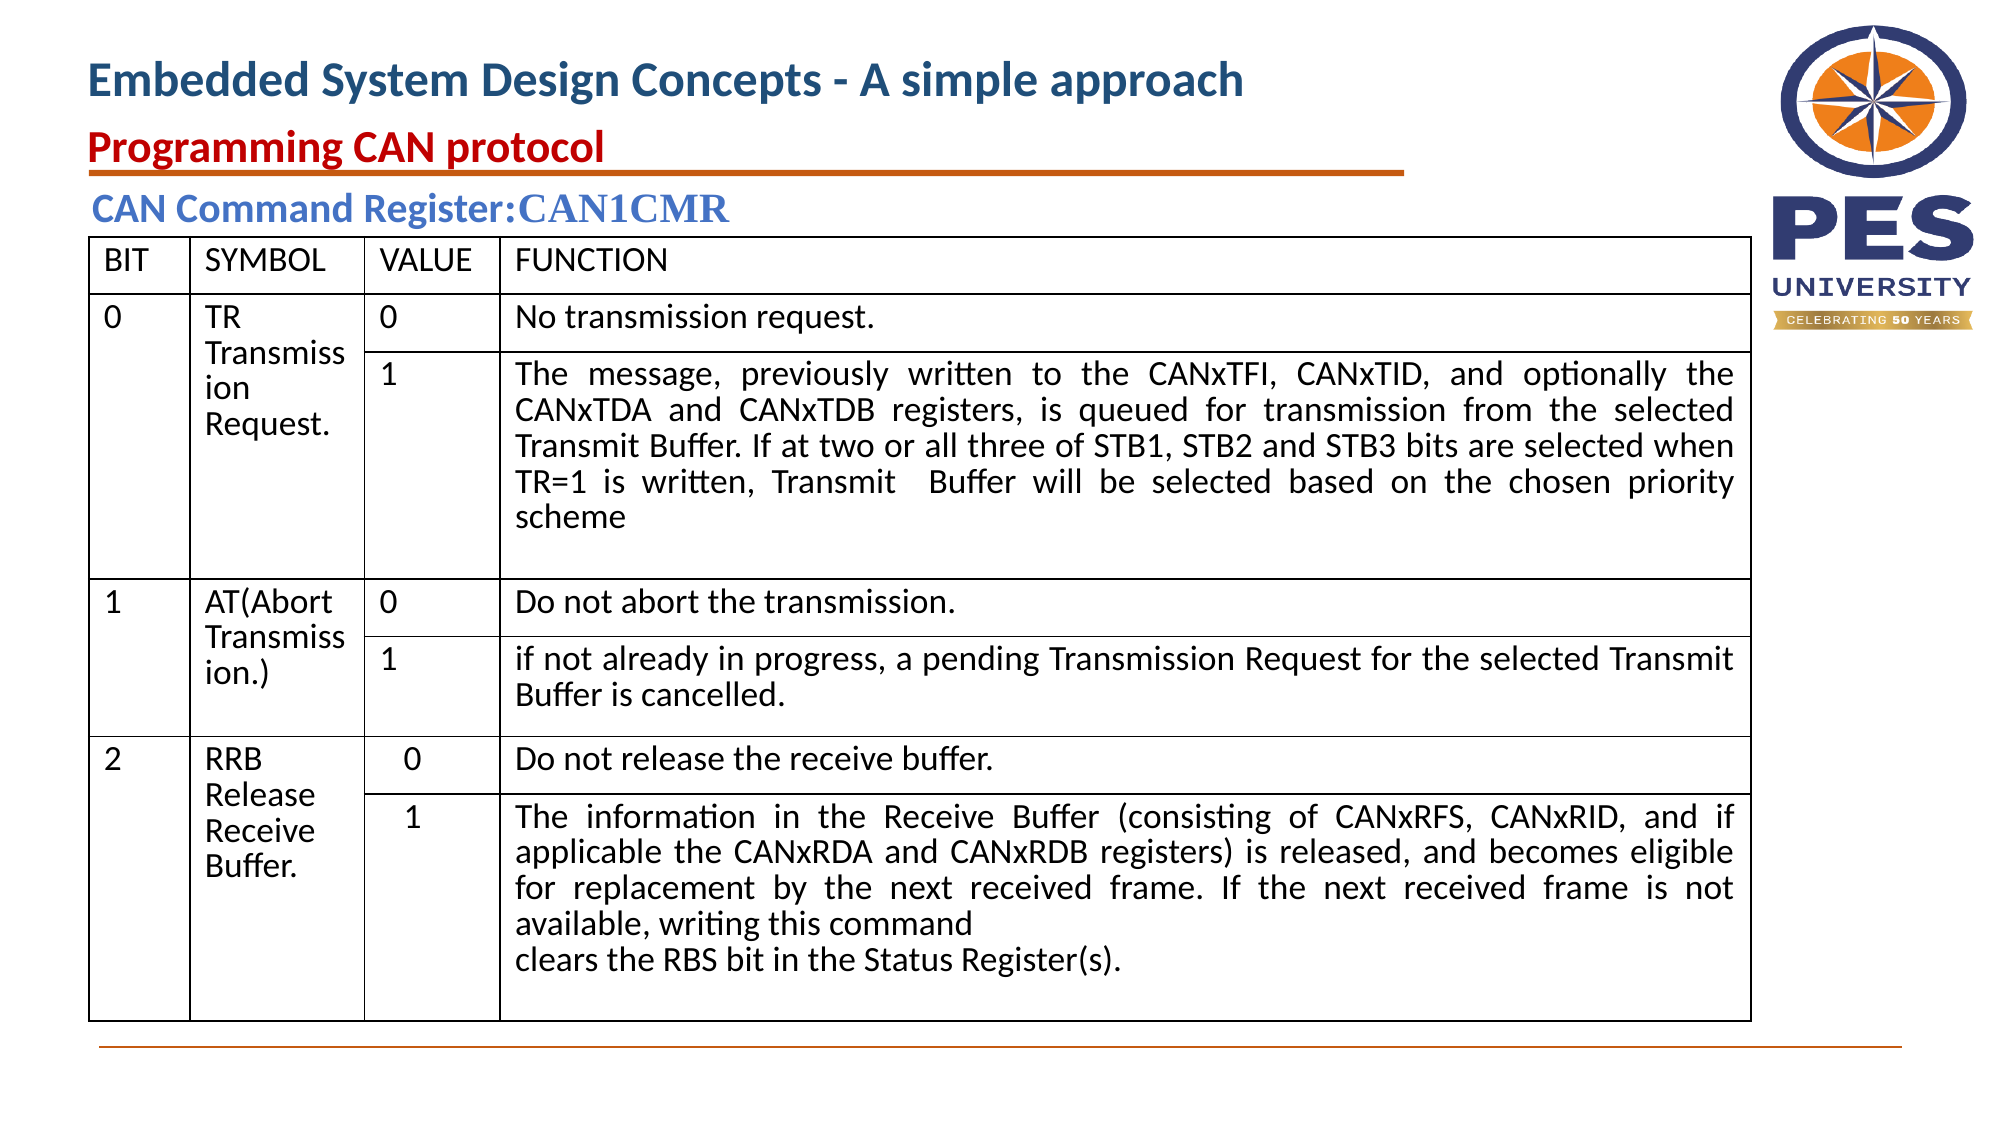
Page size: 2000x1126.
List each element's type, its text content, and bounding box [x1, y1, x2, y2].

table_header SYMBOL [191, 238, 364, 293]
table_cell No transmission request. [501, 295, 1750, 351]
table_cell if not already in progress, a pending Transmission Request for the selected Transmit Buffer is cancelled. [501, 637, 1750, 736]
table_cell TR Transmission Request. [191, 295, 364, 578]
table_cell 2 [90, 737, 189, 1020]
table_cell Do not release the receive buffer. [501, 737, 1750, 793]
table_header BIT [90, 238, 189, 293]
table_header VALUE [365, 238, 499, 293]
table_cell Do not abort the transmission. [501, 580, 1750, 636]
table_cell RRB Release Receive Buffer. [191, 737, 364, 1020]
text_box Embedded System Design Concepts - A simple approach [72, 38, 1303, 109]
table_cell 0 [365, 295, 499, 351]
table_header FUNCTION [501, 238, 1750, 293]
table_cell 1 [365, 353, 499, 578]
table_cell The information in the Receive Buffer (consisting of CANxRFS, CANxRID, and if applicable the CANxRDA and CANxRDB registers) is released, and becomes eligible for replacement by the next received frame. If the next received frame is not available, writing this command clears the RBS bit in the Status Register(s). [501, 795, 1750, 1020]
table_cell 1 [365, 637, 499, 736]
picture [1773, 25, 1974, 330]
table_cell 1 [365, 795, 499, 1020]
title CAN Command Register:CAN1CMR [77, 180, 1428, 238]
table_cell 0 [365, 737, 499, 793]
table_cell 0 [90, 295, 189, 578]
table_cell 0 [365, 580, 499, 636]
table_cell The message, previously written to the CANxTFI, CANxTID, and optionally the CANxTDA and CANxTDB registers, is queued for transmission from the selected Transmit Buffer. If at two or all three of STB1, STB2 and STB3 bits are selected when TR=1 is written, Transmit Buffer will be selected based on the chosen priority scheme [501, 353, 1750, 578]
table_cell AT(Abort Transmission.) [191, 580, 364, 736]
text_box Programming CAN protocol [72, 109, 1344, 179]
table_cell 1 [90, 580, 189, 736]
